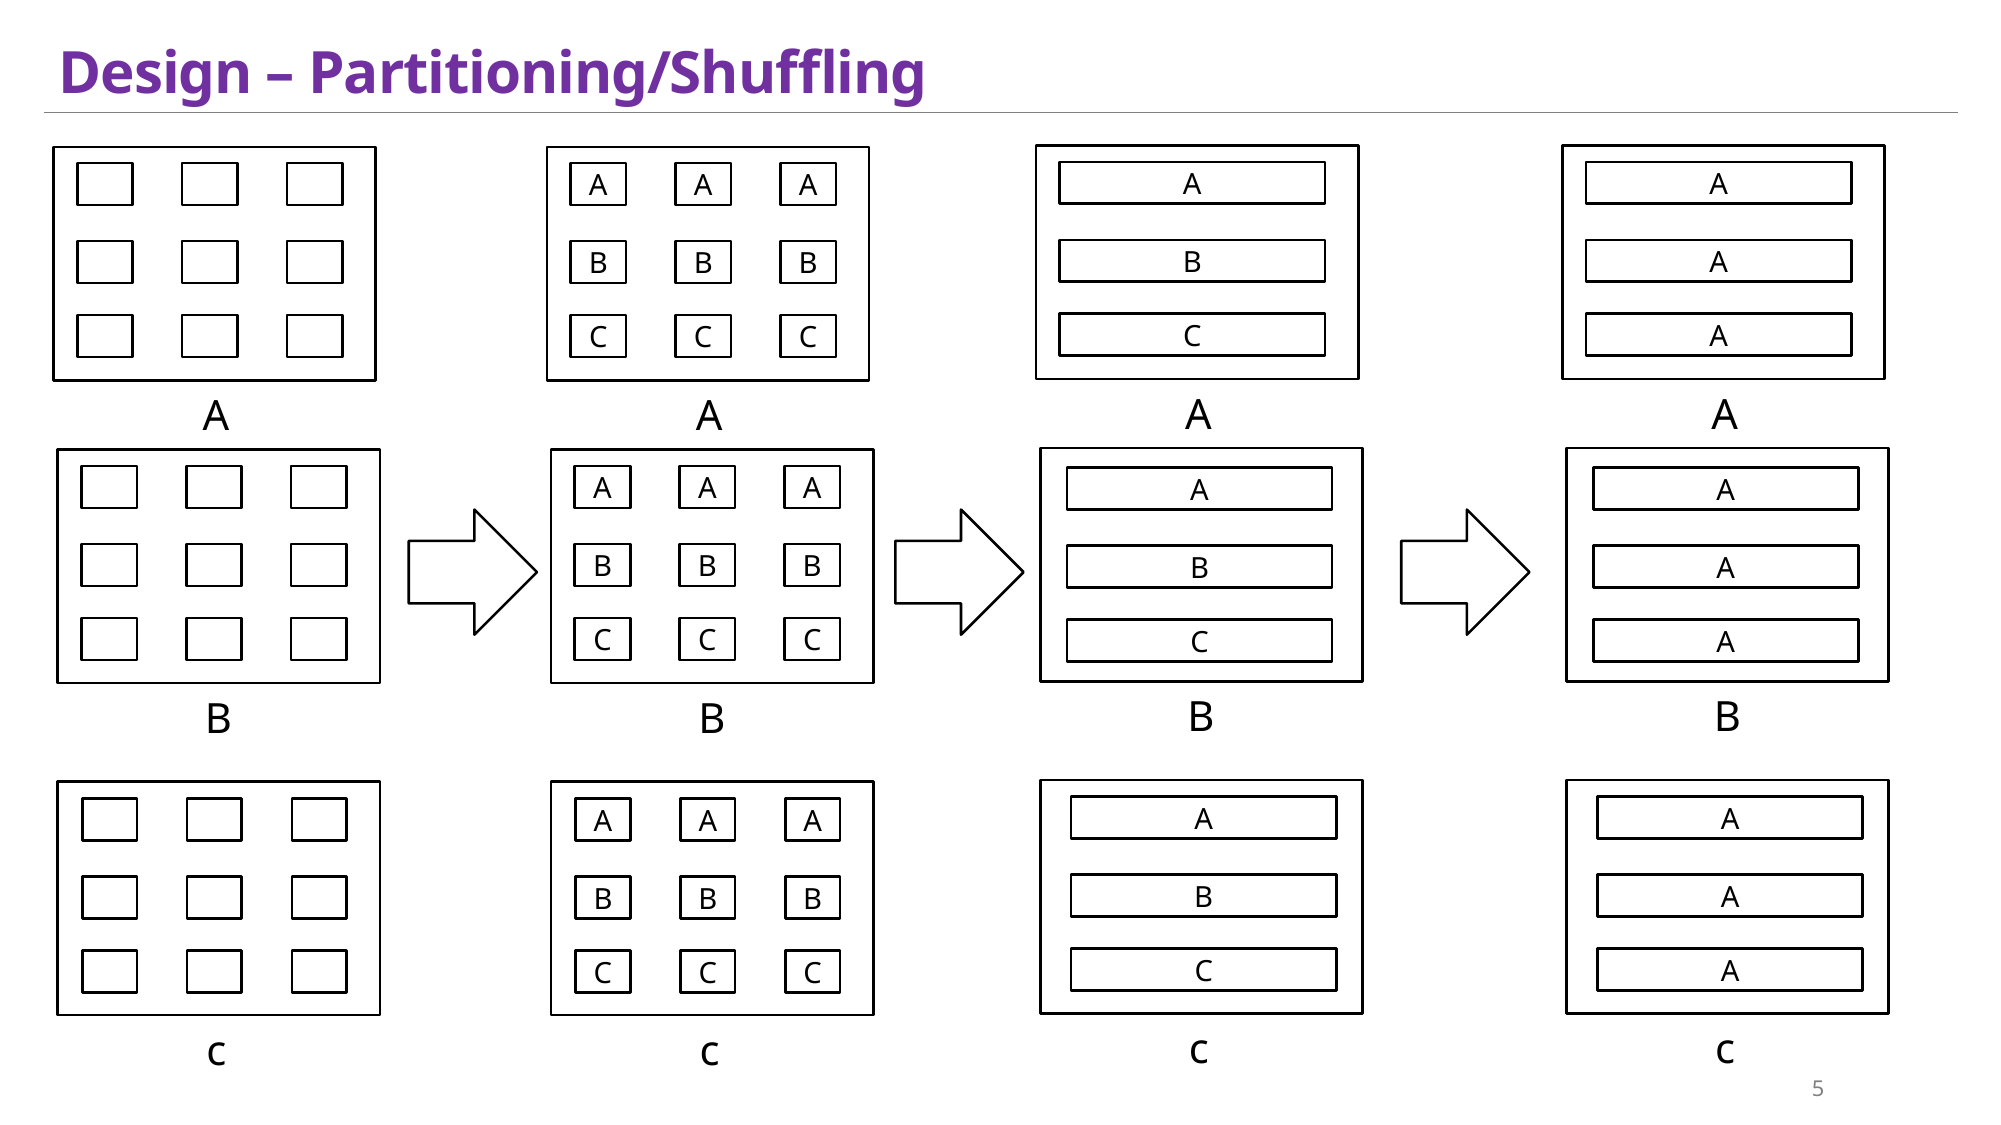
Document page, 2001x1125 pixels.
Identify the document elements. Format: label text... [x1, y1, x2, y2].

text_box B [569, 240, 627, 284]
text_box B [1699, 682, 1756, 748]
text_box A [1596, 873, 1864, 918]
text_box c [191, 1016, 242, 1081]
text_box A [1596, 947, 1864, 992]
text_box C [569, 314, 627, 358]
text_box c [1700, 1014, 1751, 1080]
text_box B [1066, 544, 1333, 589]
text_box [1399, 508, 1531, 636]
text_box [291, 797, 348, 842]
text_box [1035, 144, 1360, 380]
text_box [185, 543, 243, 587]
text_box A [1585, 312, 1853, 357]
text_box [407, 508, 538, 636]
text_box [550, 780, 875, 1016]
text_box A [678, 465, 736, 509]
text_box C [784, 949, 841, 994]
text_box A [1696, 380, 1754, 446]
text_box B [683, 684, 741, 749]
text_box [76, 240, 134, 284]
text_box B [1058, 239, 1326, 283]
text_box B [784, 875, 841, 920]
text_box [286, 162, 344, 206]
text_box A [779, 162, 837, 206]
text_box [80, 543, 138, 587]
text_box A [1592, 618, 1860, 663]
text_box [290, 465, 348, 509]
text_box [1565, 447, 1890, 683]
text_box A [679, 797, 736, 842]
text_box C [678, 617, 736, 661]
text_box A [574, 797, 632, 842]
text_box [291, 949, 348, 994]
text_box [81, 949, 138, 994]
text_box [1561, 144, 1886, 380]
text_box [185, 465, 243, 509]
text_box A [1585, 161, 1853, 205]
text_box C [1066, 618, 1333, 663]
text_box [1565, 779, 1890, 1015]
text_box A [1070, 795, 1338, 840]
text_box [291, 875, 348, 920]
text_box [186, 797, 243, 842]
text_box [76, 314, 134, 358]
text_box [894, 508, 1025, 636]
slide_number 5 [1624, 1059, 1840, 1120]
text_box [181, 162, 239, 206]
text_box B [679, 875, 736, 920]
text_box c [1174, 1014, 1224, 1080]
text_box [56, 780, 381, 1016]
text_box [286, 314, 344, 358]
text_box [1039, 779, 1364, 1015]
text_box A [1066, 466, 1333, 511]
text_box C [1058, 312, 1326, 357]
text_box B [574, 875, 632, 920]
text_box A [1058, 161, 1326, 205]
text_box C [1070, 947, 1338, 992]
text_box C [679, 949, 736, 994]
text_box [290, 617, 348, 661]
text_box [186, 949, 243, 994]
text_box B [1172, 682, 1230, 748]
text_box A [1585, 239, 1853, 283]
text_box A [1592, 544, 1860, 589]
text_box A [783, 465, 841, 509]
text_box A [573, 465, 632, 509]
text_box [546, 146, 870, 382]
text_box [80, 617, 138, 661]
text_box B [573, 543, 632, 587]
text_box C [573, 617, 632, 661]
text_box C [783, 617, 841, 661]
text_box B [678, 543, 736, 587]
text_box B [190, 684, 247, 749]
text_box B [1070, 873, 1338, 918]
text_box [52, 146, 377, 382]
text_box [550, 448, 875, 684]
text_box [181, 240, 239, 284]
text_box [290, 543, 348, 587]
text_box A [1596, 795, 1864, 840]
text_box [186, 875, 243, 920]
text_box [185, 617, 243, 661]
text_box C [779, 314, 837, 358]
text_box [56, 448, 381, 684]
text_box [1039, 447, 1364, 683]
text_box B [779, 240, 837, 284]
title Design – Partitioning/Shuffling [43, 24, 1959, 113]
text_box A [187, 381, 245, 447]
text_box [181, 314, 239, 358]
text_box [81, 875, 138, 920]
text_box C [574, 949, 632, 994]
text_box A [674, 162, 732, 206]
text_box A [784, 797, 841, 842]
text_box [80, 465, 138, 509]
text_box [286, 240, 344, 284]
text_box B [783, 543, 841, 587]
text_box A [1170, 380, 1227, 446]
text_box A [569, 162, 627, 206]
text_box C [674, 314, 732, 358]
text_box [81, 797, 138, 842]
text_box A [681, 381, 738, 447]
text_box B [674, 240, 732, 284]
text_box [76, 162, 134, 206]
text_box A [1592, 466, 1860, 511]
text_box c [684, 1016, 735, 1081]
